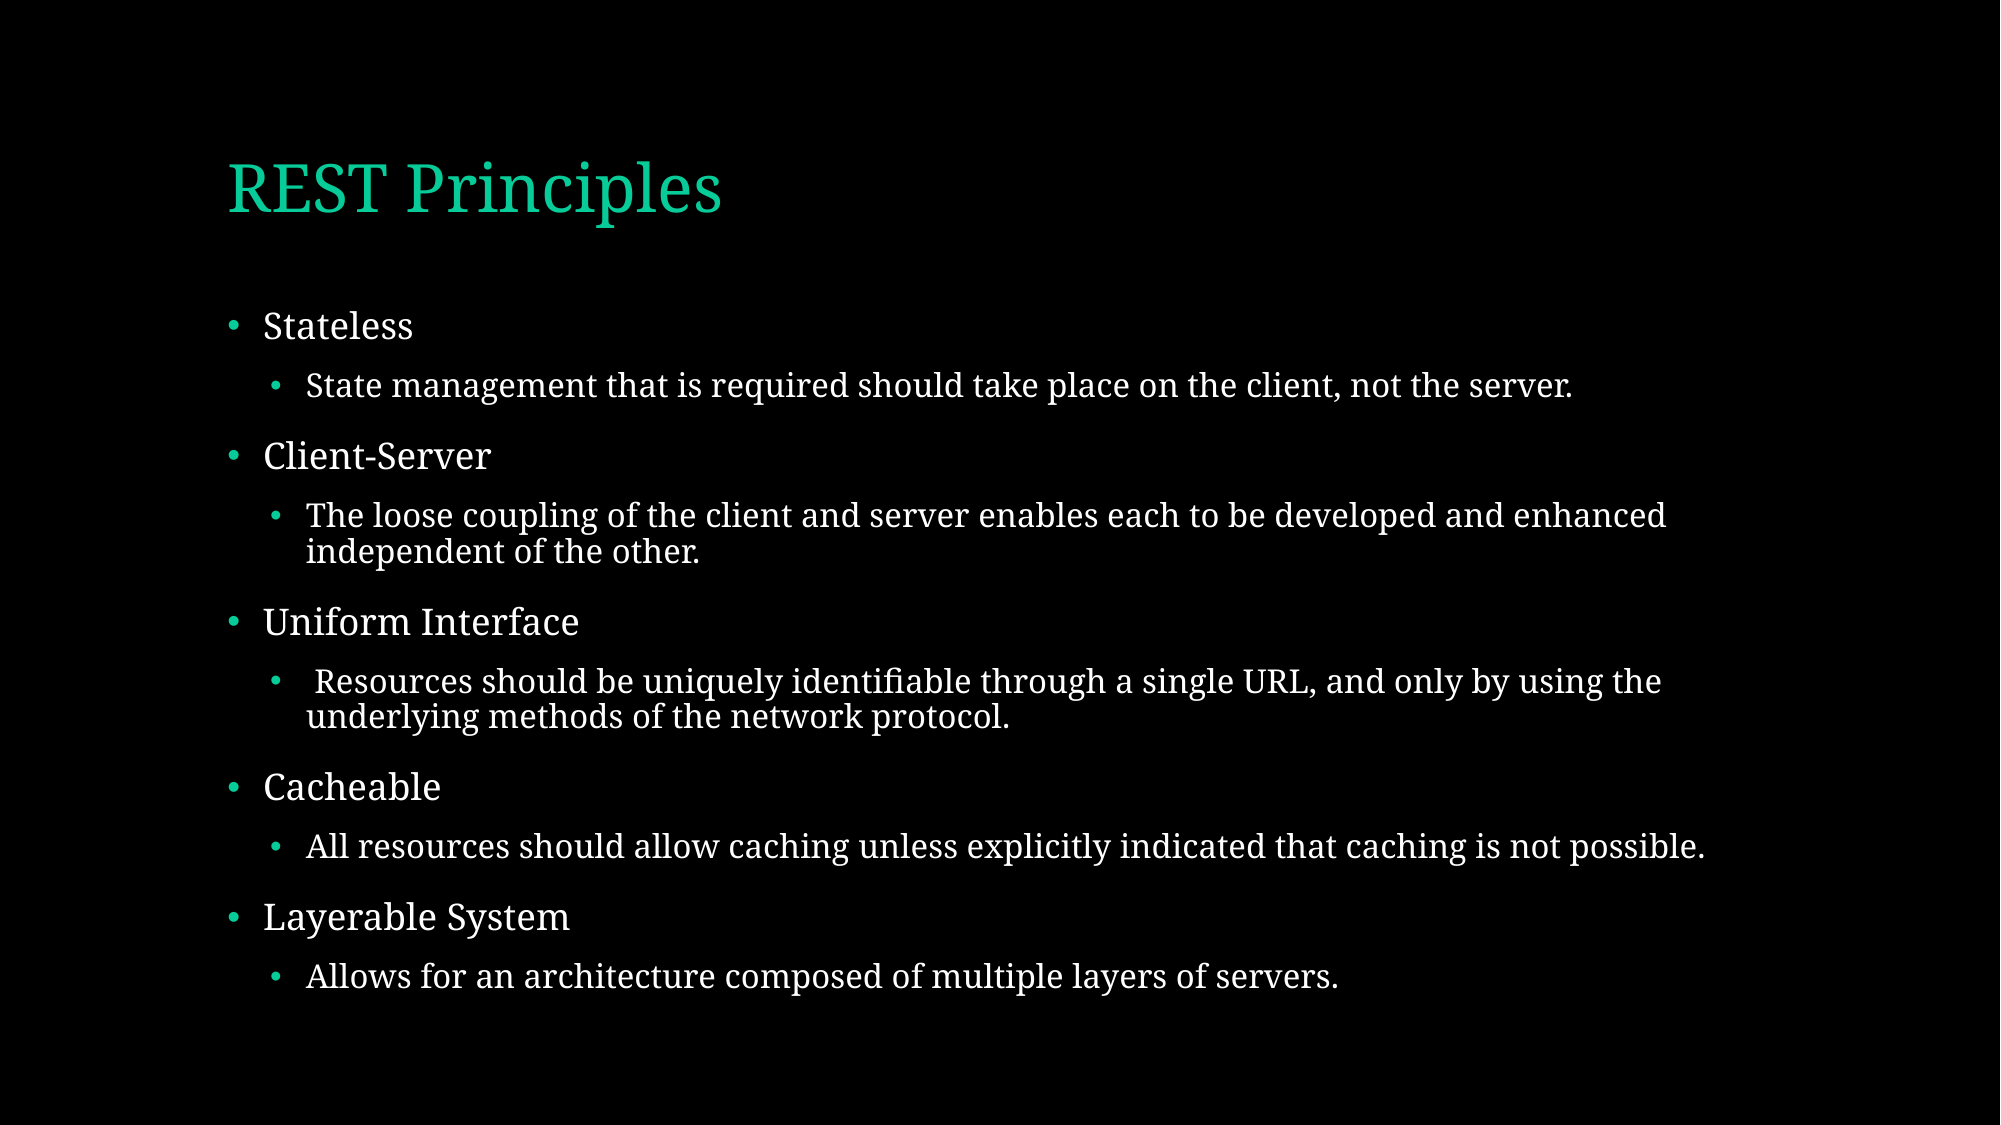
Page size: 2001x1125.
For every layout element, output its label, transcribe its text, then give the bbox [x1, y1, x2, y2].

title REST Principles [212, 59, 1788, 235]
list Stateless State management that is required should take place on the client, not the server. Client-Server The loose coupling of the client and server enables each to be developed and enhanced independent of the other. Uniform Interface Resources should be uniquely identifiable through a single URL, and only by using the underlying methods of the network protocol. Cacheable All resources should allow caching unless explicitly indicated that caching is not possible. Layerable System Allows for an architecture composed of multiple layers of servers. [212, 299, 1788, 1014]
